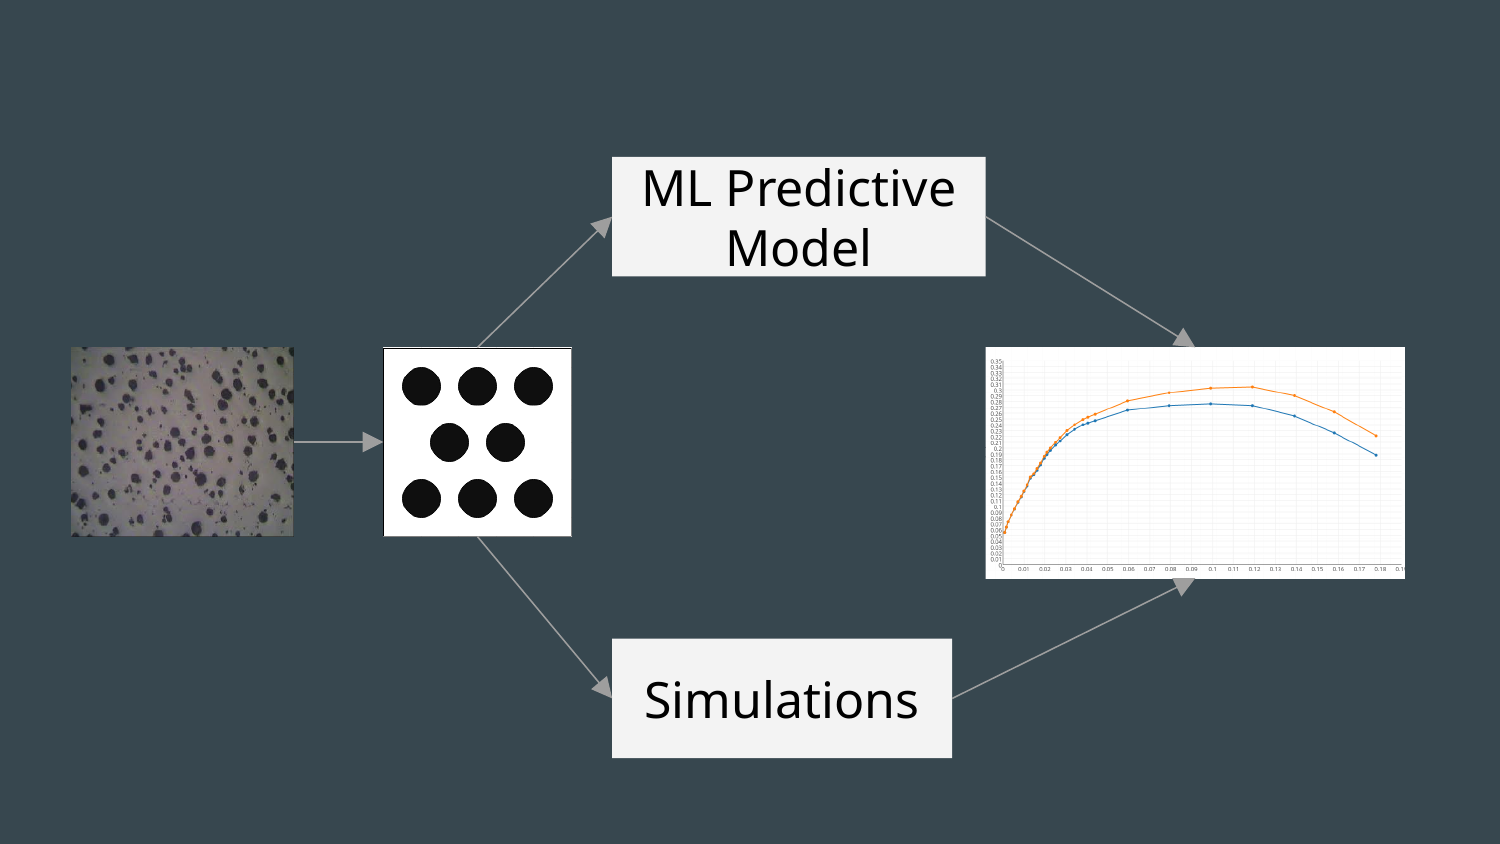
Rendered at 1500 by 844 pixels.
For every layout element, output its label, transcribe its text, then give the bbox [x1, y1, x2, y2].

picture [70, 347, 294, 537]
picture [985, 347, 1406, 579]
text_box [985, 216, 1196, 348]
picture [383, 347, 572, 537]
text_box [477, 216, 613, 348]
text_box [951, 577, 1196, 699]
text_box ML Predictive Model [612, 156, 986, 277]
text_box Simulations [612, 638, 953, 759]
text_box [477, 536, 613, 699]
